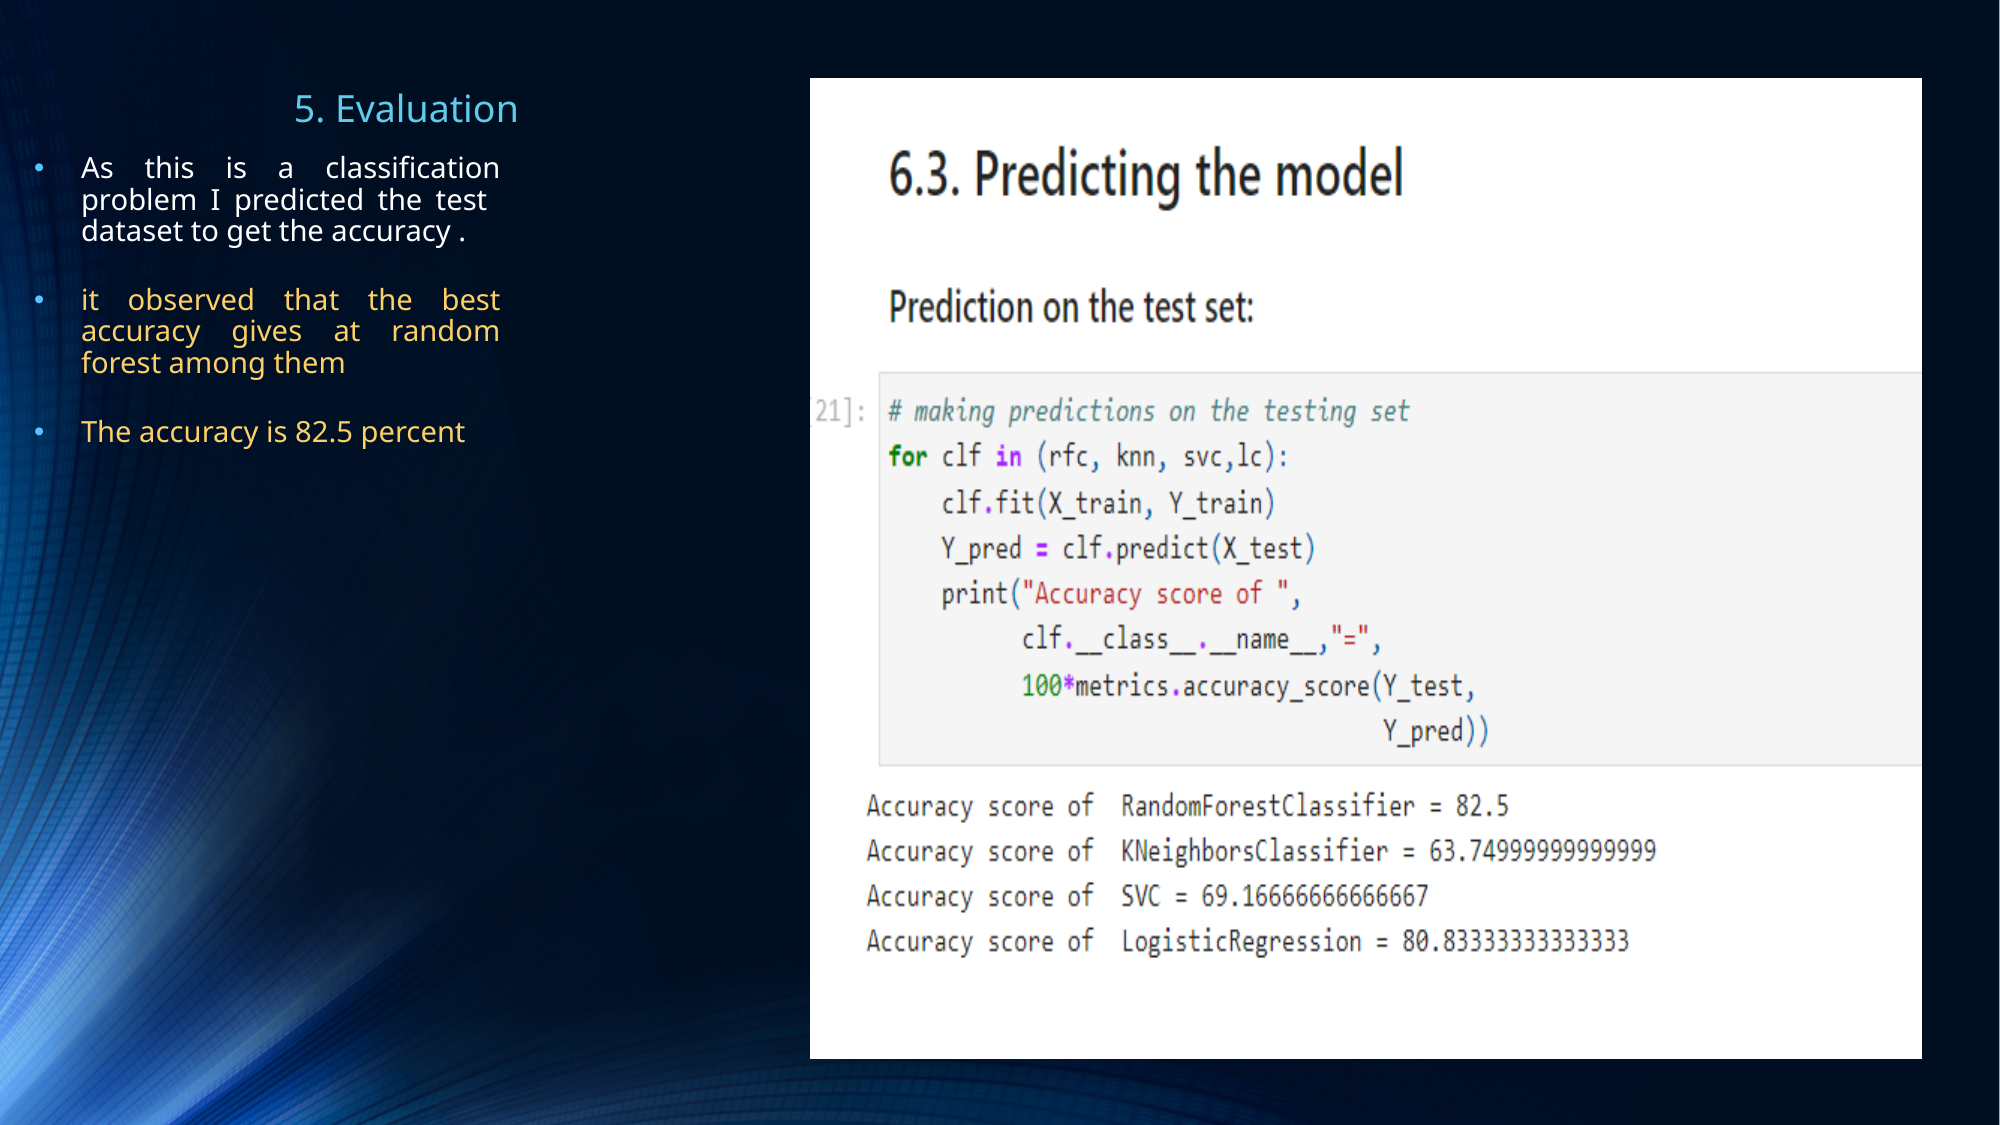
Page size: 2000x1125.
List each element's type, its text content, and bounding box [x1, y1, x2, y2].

picture [0, 0, 2000, 1125]
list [810, 78, 1922, 1059]
text_box As this is a classification problem I predicted the test dataset to get the accuracy . it observed that the best accuracy gives at random forest among them The accuracy is 82.5 percent [19, 77, 516, 501]
text_box [25, 0, 776, 726]
